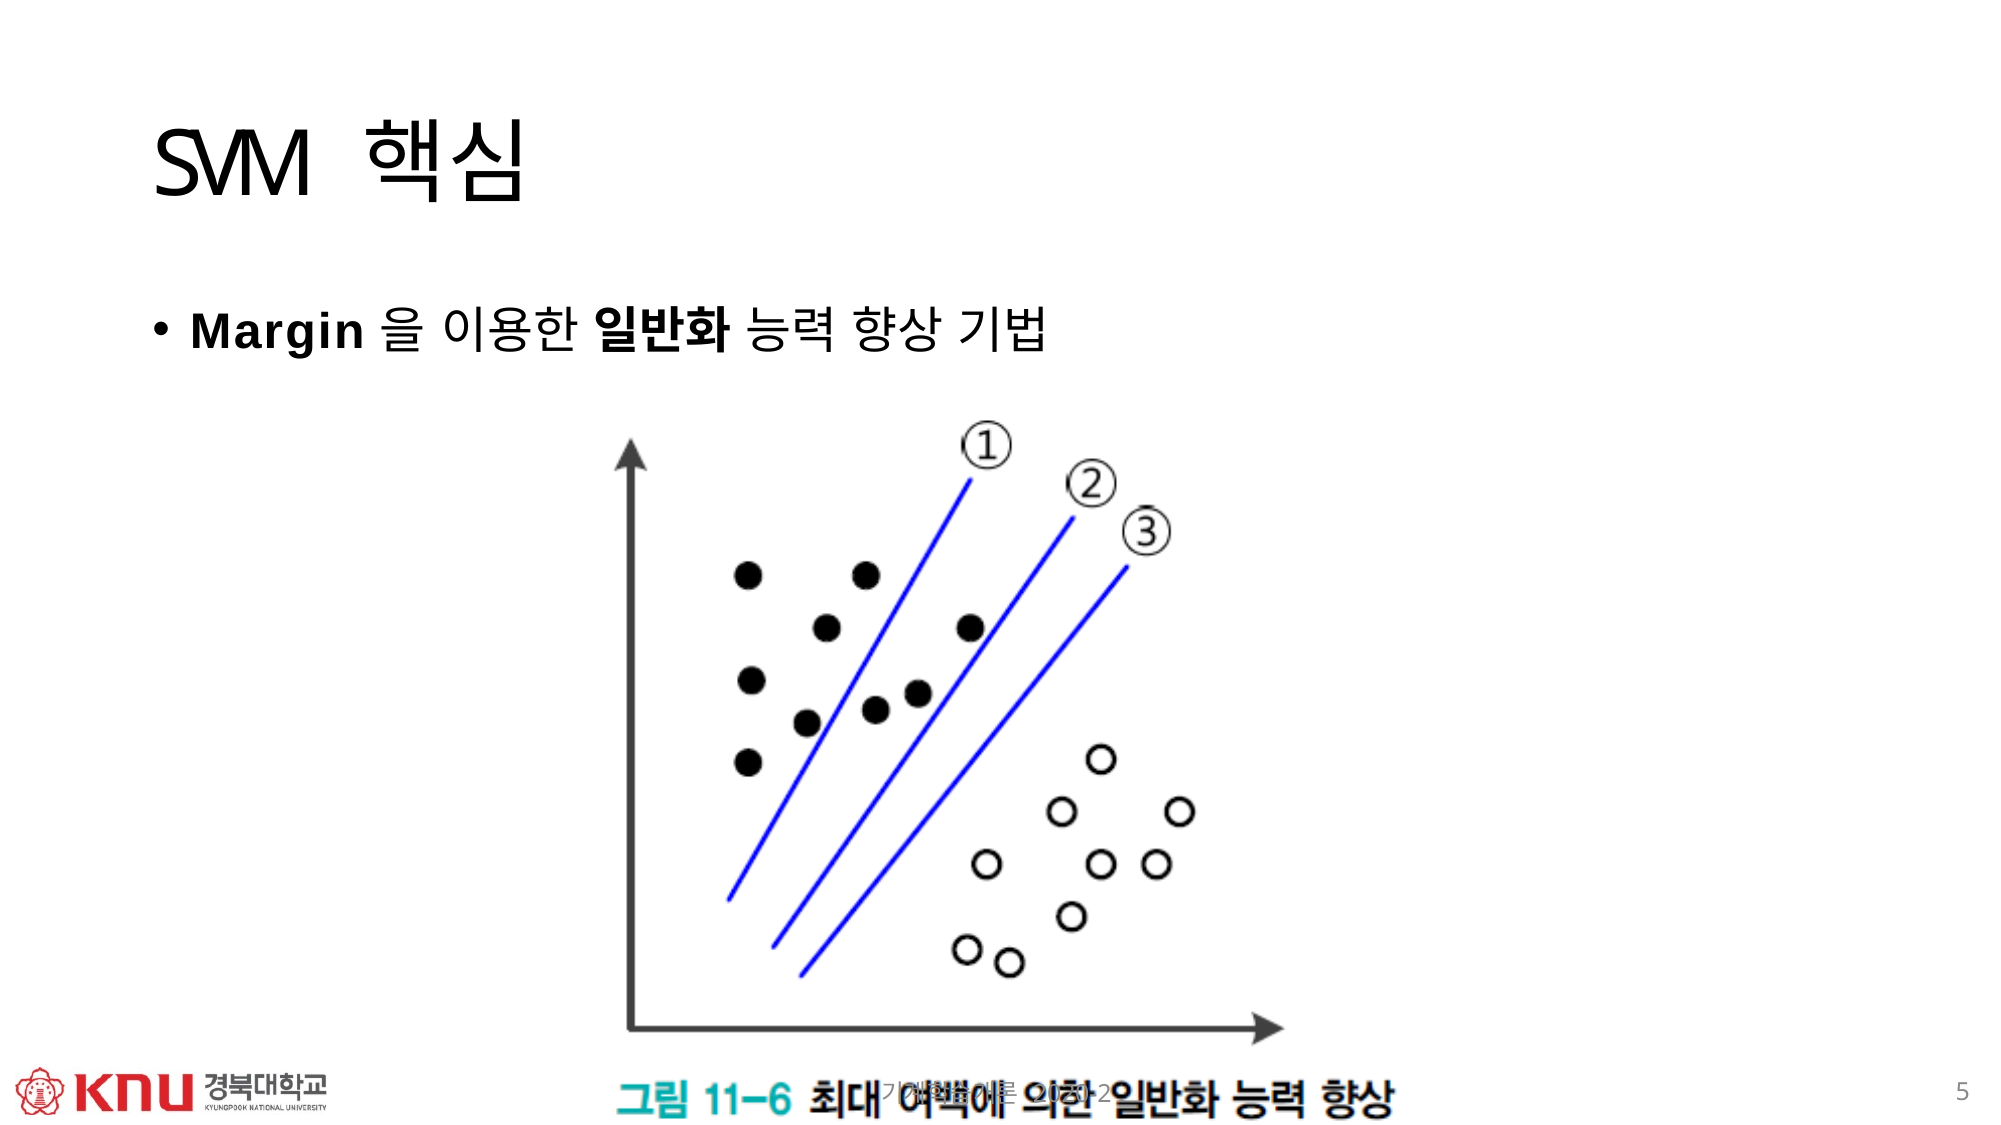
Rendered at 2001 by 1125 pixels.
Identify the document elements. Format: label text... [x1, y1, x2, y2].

text_box [591, 411, 1409, 1125]
slide_number 5 [1949, 1071, 1990, 1125]
text_box Margin을 이용한 일반화 능력 향상 기법 [150, 296, 1088, 359]
picture [15, 1067, 327, 1115]
title SVM 핵심 [150, 101, 551, 292]
footer 기계학습개론 2020-2 [878, 1073, 1121, 1125]
